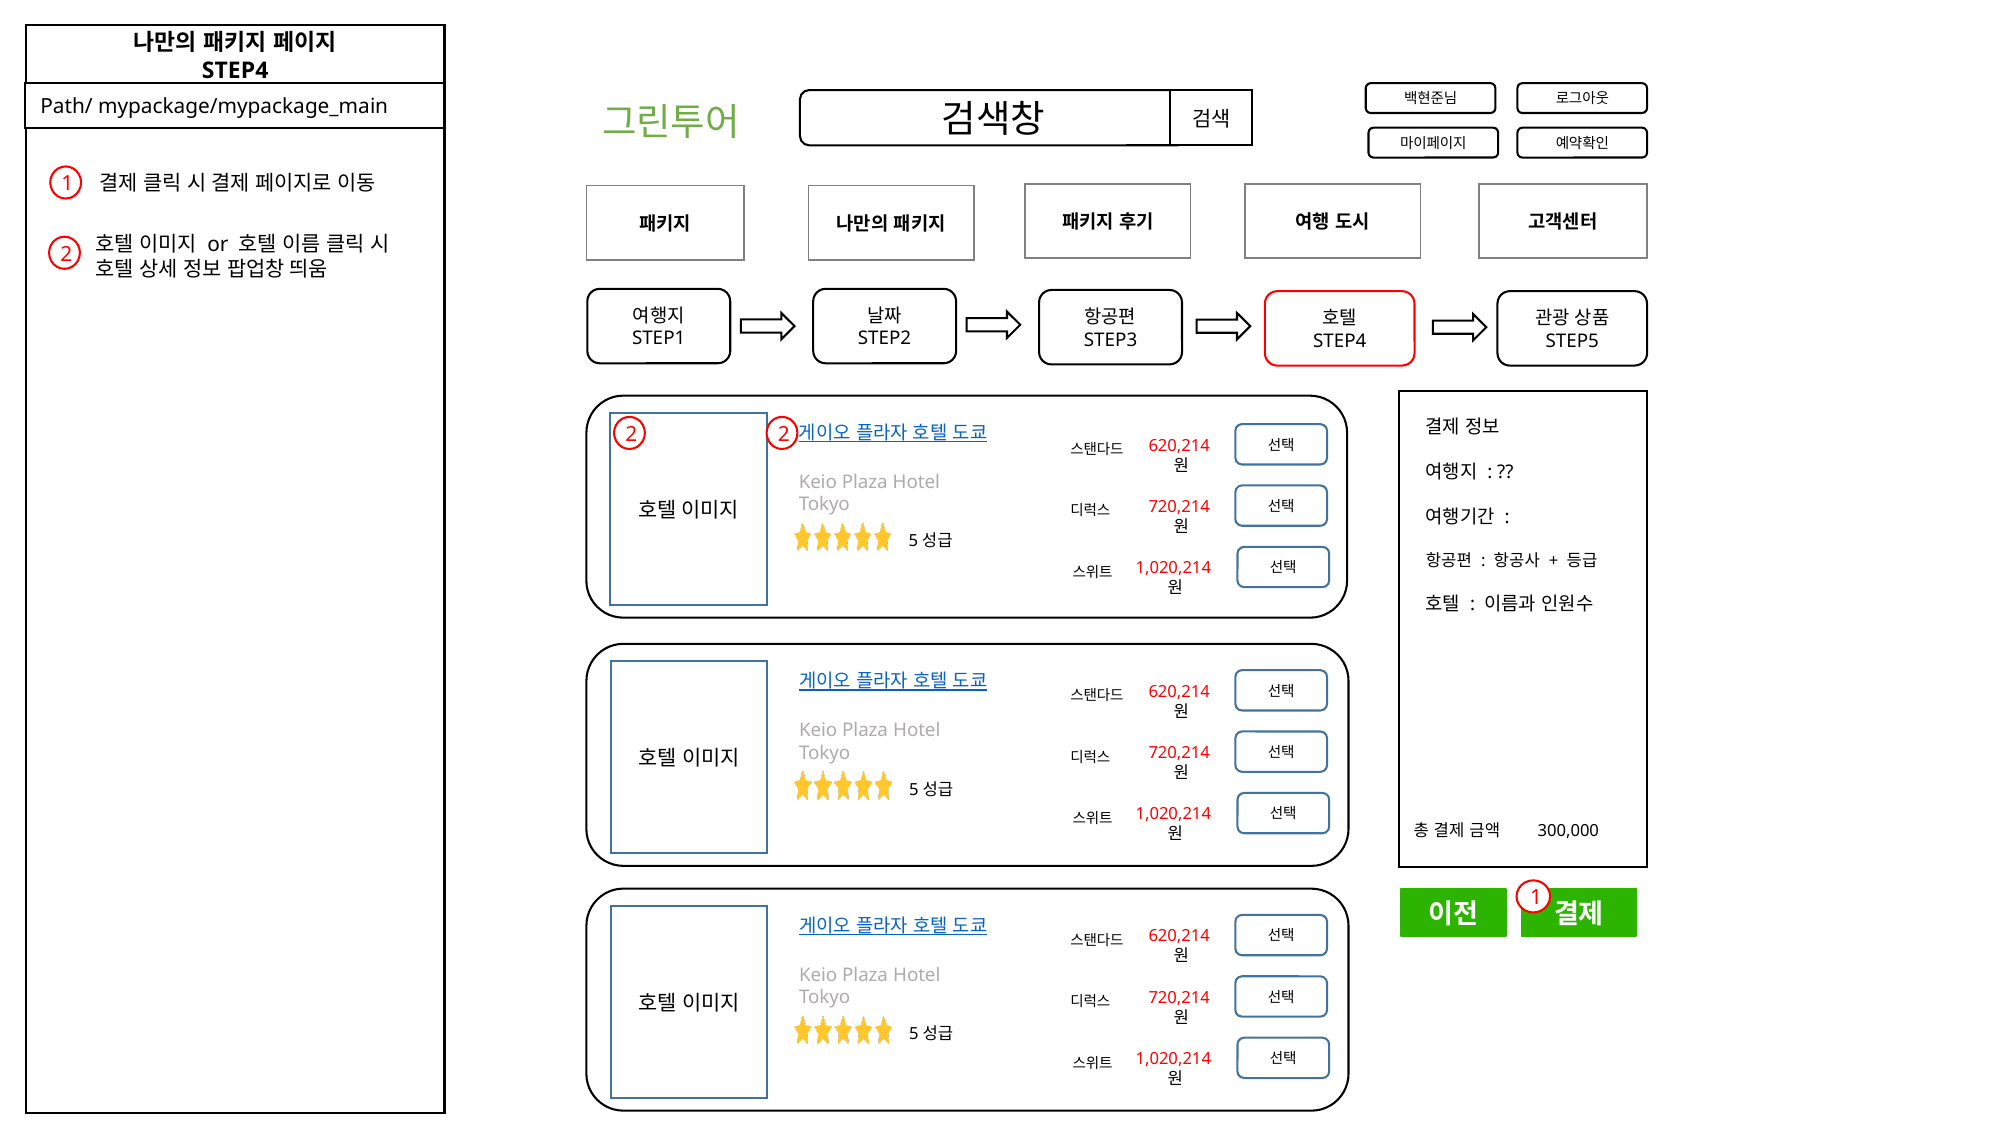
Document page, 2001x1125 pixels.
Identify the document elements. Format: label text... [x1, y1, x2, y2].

text_box 호텔 STEP4 [1263, 290, 1416, 367]
text_box 선택 [1234, 423, 1329, 466]
text_box 검색창 [798, 89, 1180, 147]
text_box [965, 309, 1022, 341]
text_box [1195, 310, 1252, 342]
text_box [585, 394, 1349, 619]
text_box 검색 [1169, 89, 1253, 146]
text_box 2 [765, 415, 799, 451]
text_box 결제 [1521, 888, 1637, 937]
text_box 나만의 패키지 페이지 STEP4 [25, 24, 446, 82]
text_box Keio Plaza Hotel Tokyo [784, 462, 989, 522]
text_box 2 [48, 235, 81, 270]
text_box 여행지 STEP1 [586, 287, 732, 365]
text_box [1365, 83, 1648, 158]
text_box 1,020,214원 [1113, 549, 1238, 605]
text_box 1 [49, 165, 83, 200]
text_box 1 [1515, 879, 1552, 914]
text_box [1398, 848, 1648, 868]
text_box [586, 183, 1648, 260]
text_box 호텔 이미지 [609, 412, 768, 606]
text_box 그린투어 [587, 90, 790, 150]
text_box 관광 상품 STEP5 [1496, 290, 1649, 367]
text_box 스탠다드 [1055, 432, 1153, 465]
text_box 이전 [1400, 888, 1507, 937]
text_box 720,214원 [1127, 488, 1236, 544]
text_box 게이오 플라자 호텔 도쿄 [784, 413, 1051, 456]
picture [794, 523, 892, 551]
text_box 결제 정보 여행지 : ?? 여행기간 : 항공편 : 항공사 + 등급 호텔 : 이름과 인원수 [1411, 407, 1641, 622]
text_box [1398, 390, 1648, 812]
text_box [739, 310, 796, 342]
text_box 620,214원 [1127, 427, 1236, 482]
text_box 결제 클릭 시 결제 페이지로 이동 [84, 162, 435, 203]
text_box 스위트 [1057, 555, 1155, 588]
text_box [586, 888, 1349, 1111]
text_box 디럭스 [1055, 493, 1153, 527]
text_box 선택 [1236, 545, 1331, 589]
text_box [586, 643, 1349, 866]
text_box 2 [613, 415, 646, 451]
text_box [25, 129, 446, 1114]
text_box 총 결제 금액 300,000 [1398, 812, 1648, 848]
text_box Path/ mypackage/mypackage_main [24, 82, 446, 129]
text_box 날짜 STEP2 [812, 287, 958, 365]
text_box 호텔 이미지 or 호텔 이름 클릭 시 호텔 상세 정보 팝업창 띄움 [81, 223, 431, 288]
text_box 5성급 [893, 522, 972, 558]
text_box 선택 [1234, 484, 1329, 527]
text_box [1431, 311, 1488, 343]
text_box 항공편 STEP3 [1038, 288, 1184, 366]
